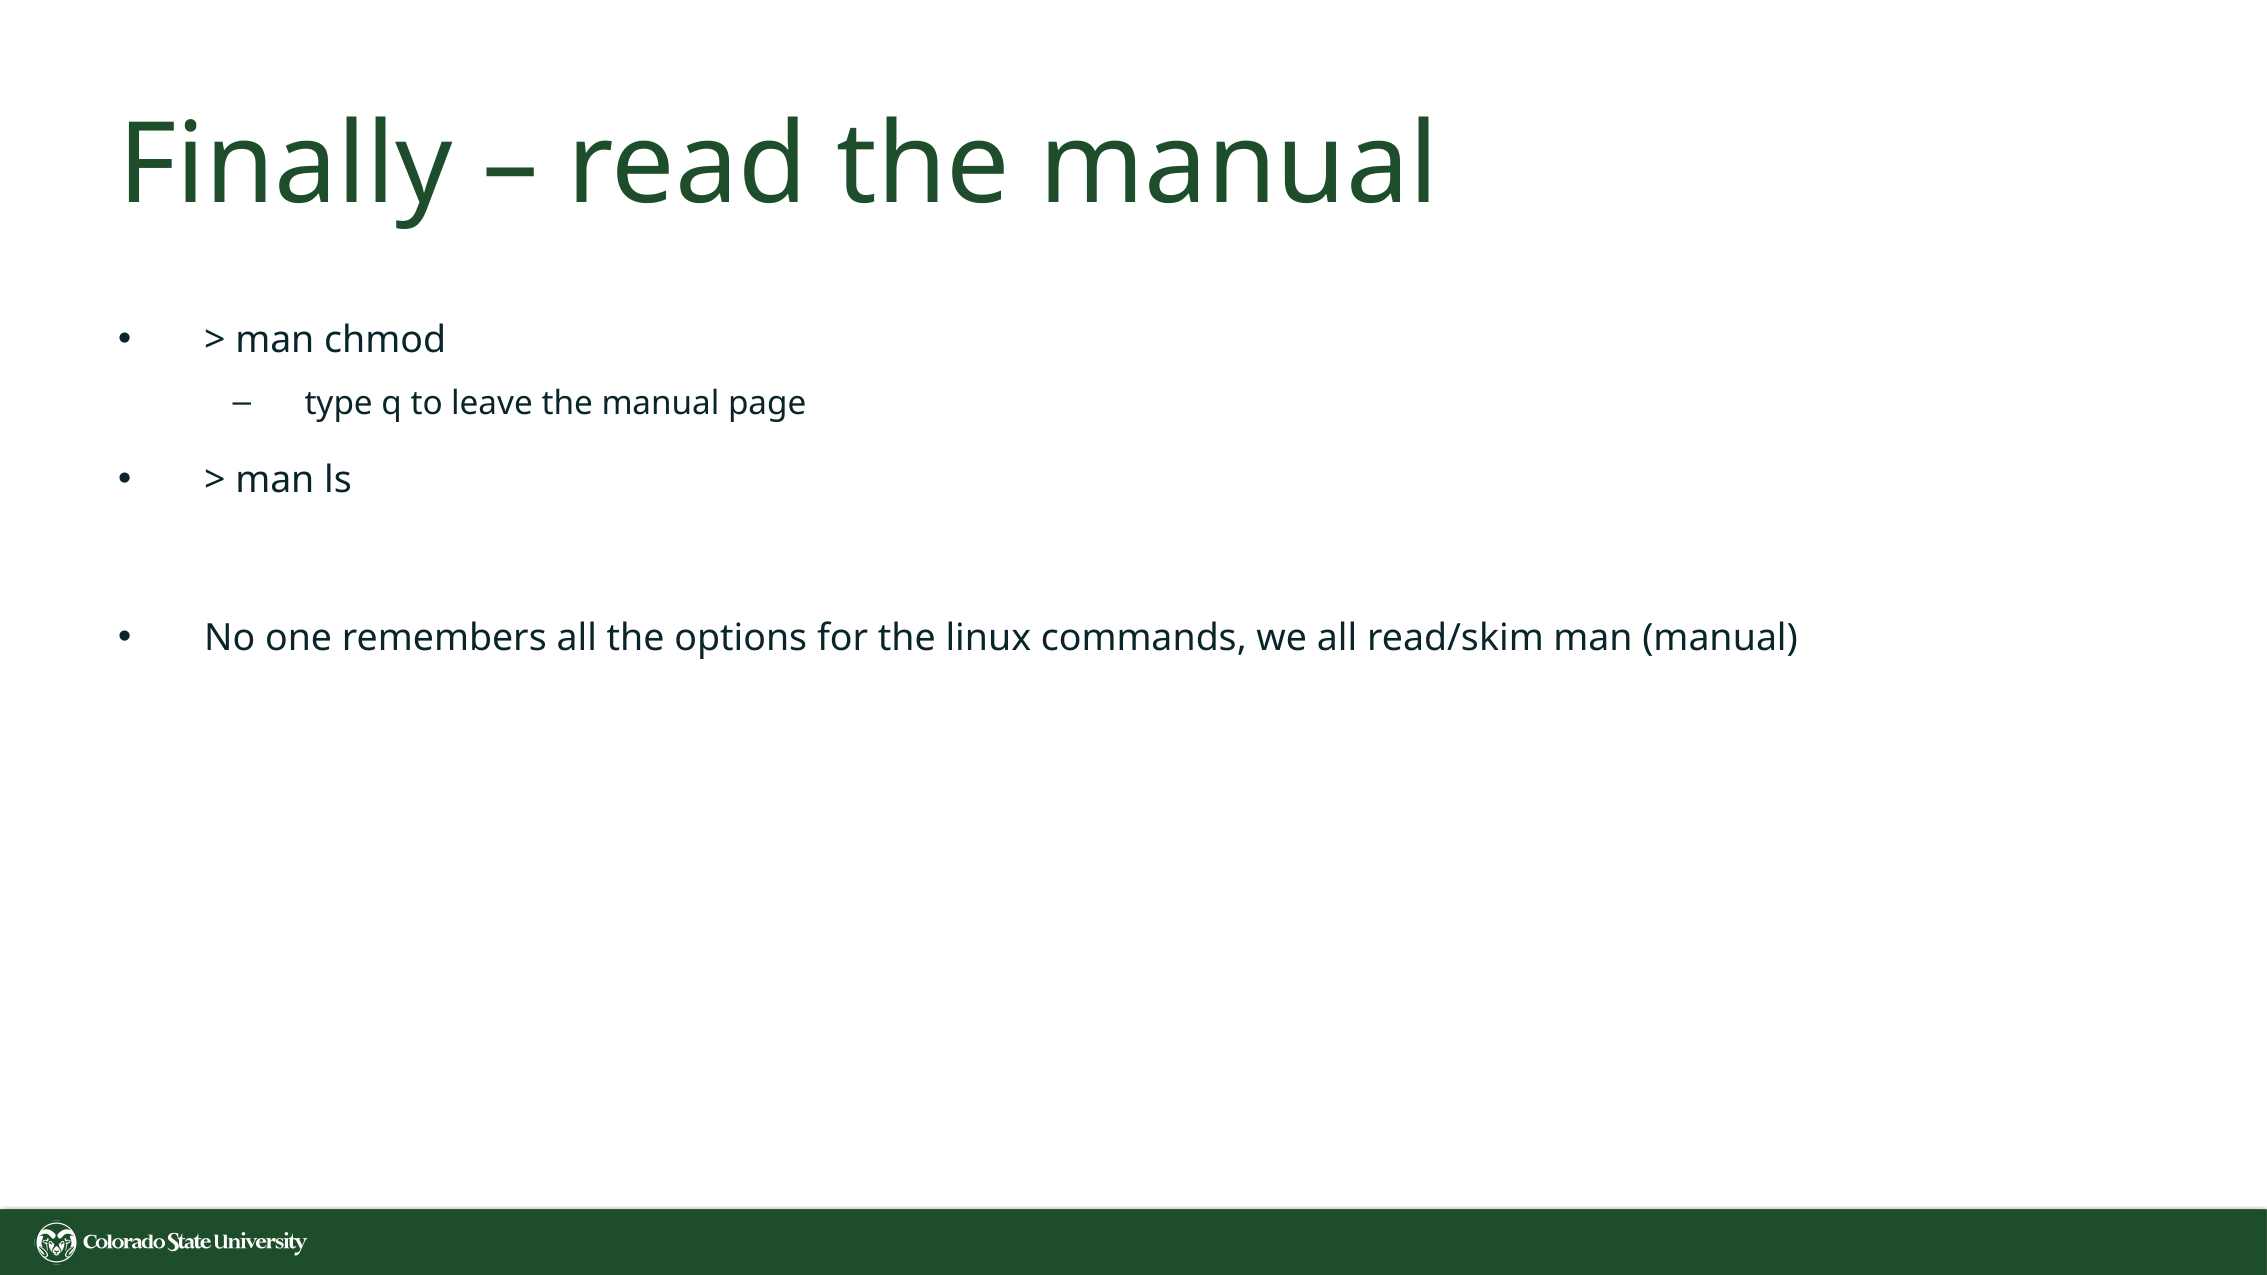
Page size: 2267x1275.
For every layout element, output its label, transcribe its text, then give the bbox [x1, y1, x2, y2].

title Finally – read the manual [103, 73, 2164, 241]
list > man chmod type q to leave the manual page > man ls No one remembers all the options for the linux commands, we all read/skim man (manual) [103, 291, 2164, 671]
picture [24, 1209, 319, 1275]
